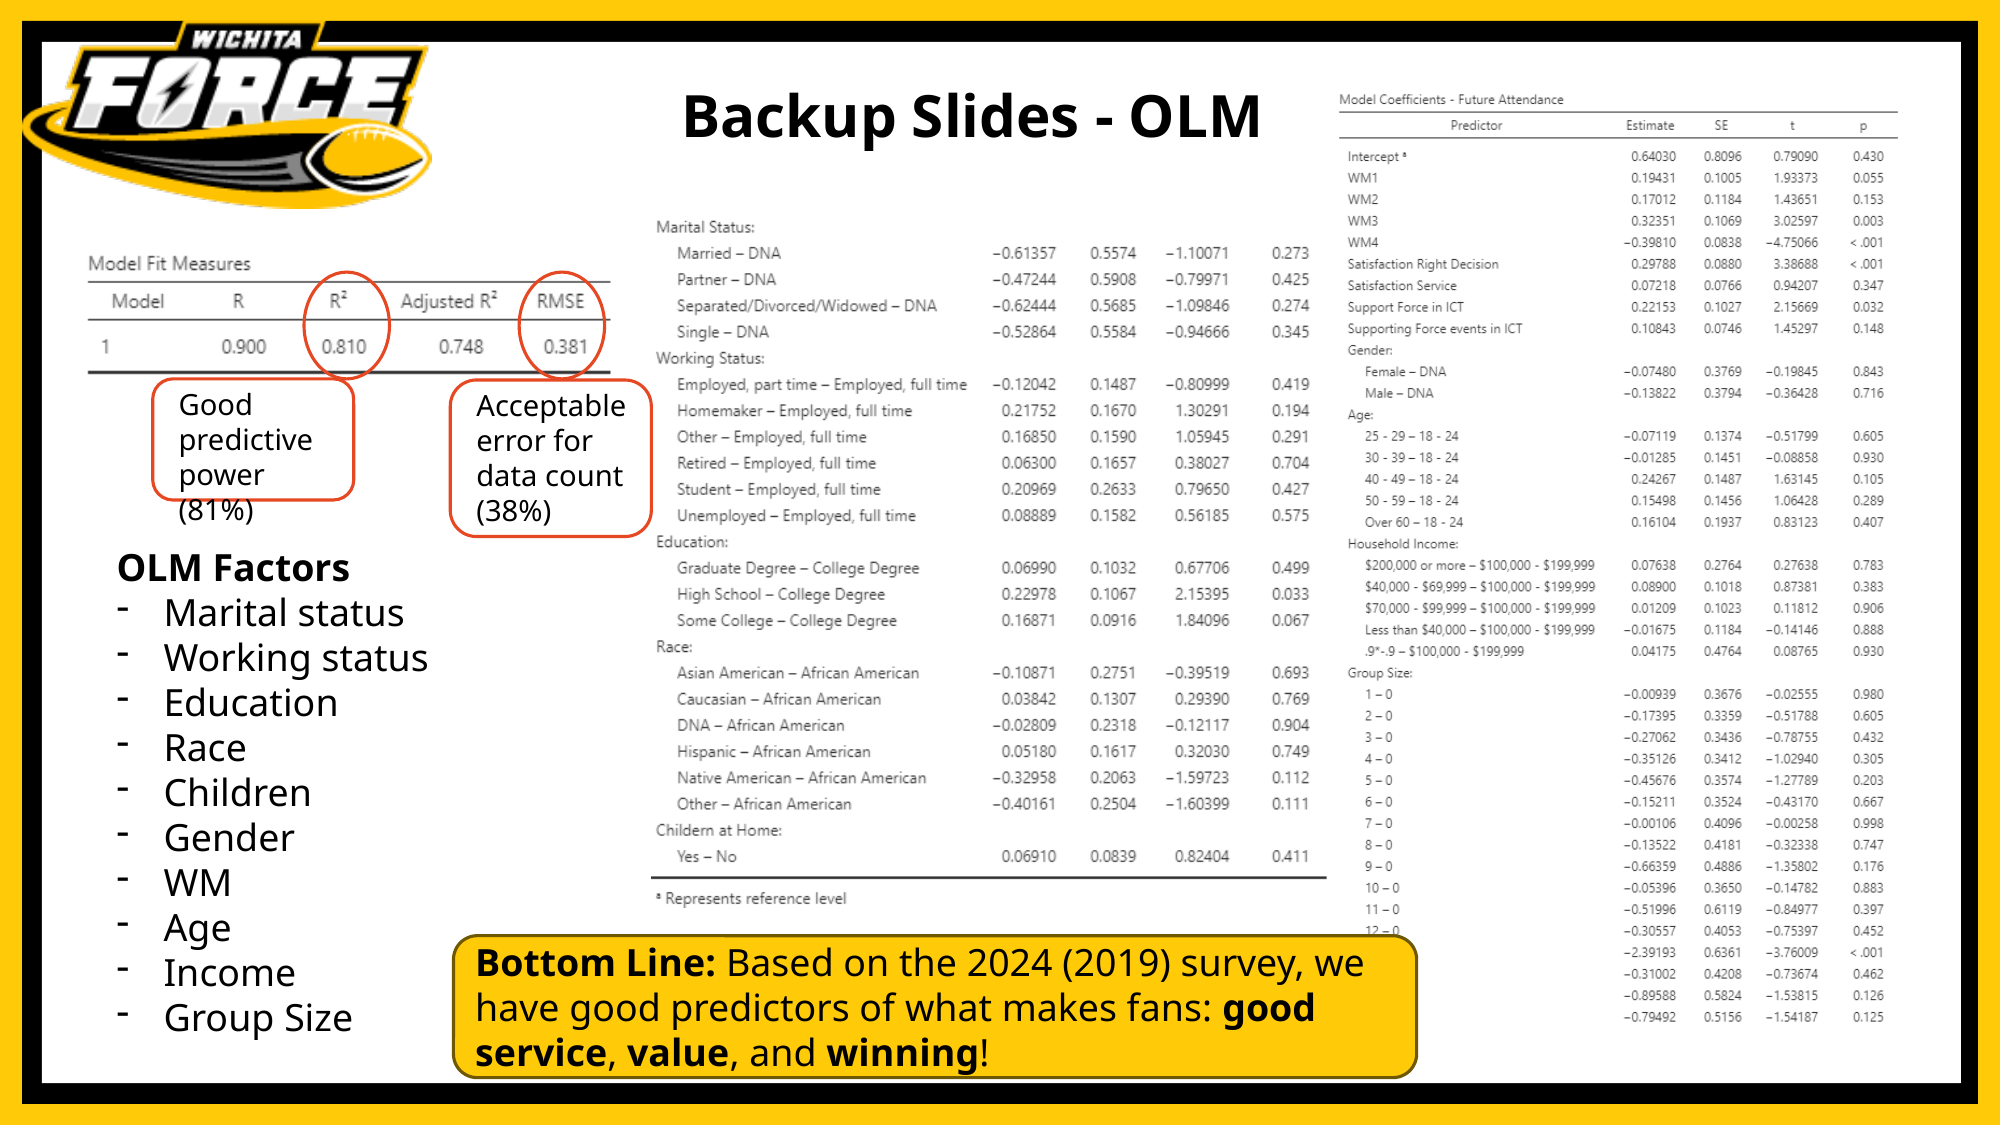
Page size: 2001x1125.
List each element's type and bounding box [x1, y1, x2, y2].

picture [81, 250, 618, 380]
picture [21, 20, 433, 209]
text_box [0, 0, 2000, 1125]
picture [651, 89, 1899, 1026]
